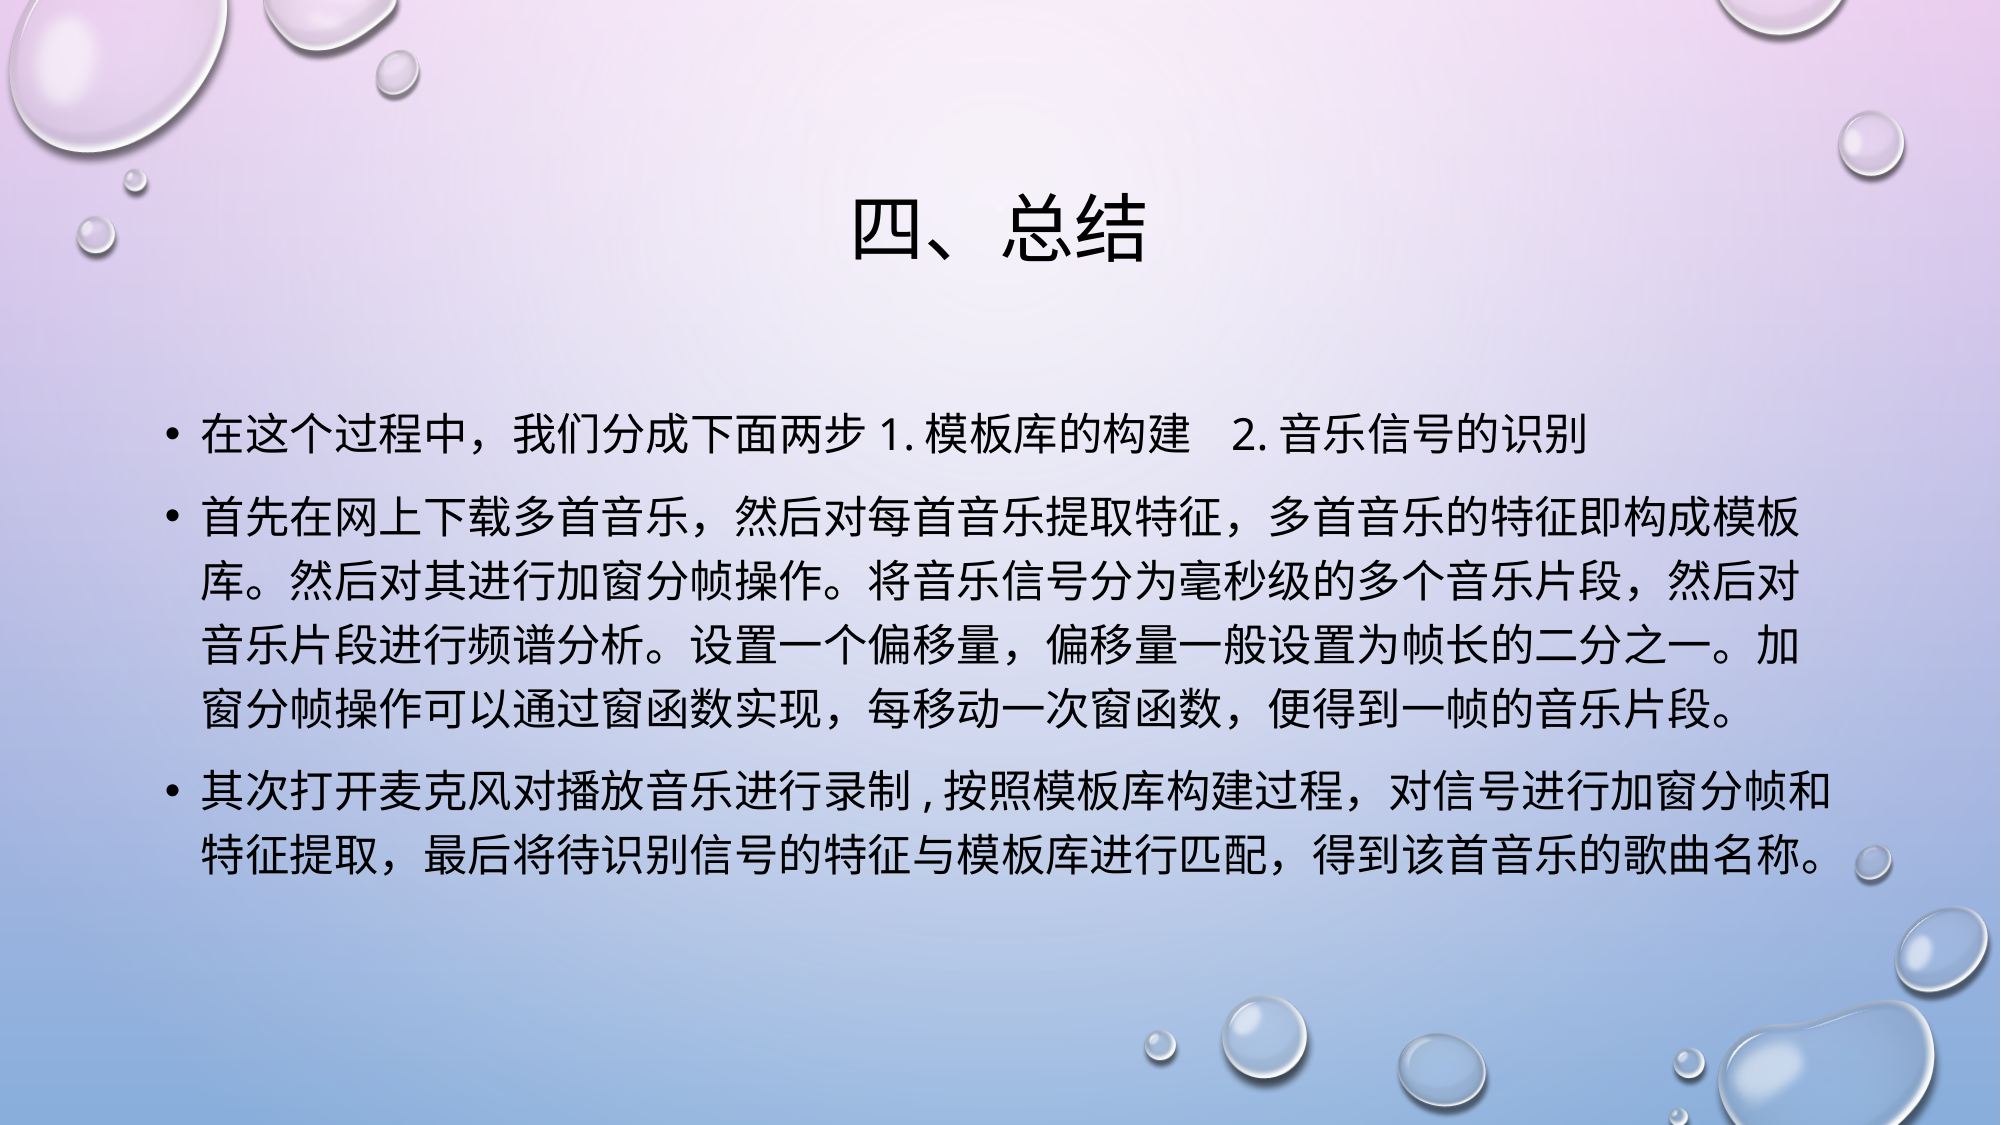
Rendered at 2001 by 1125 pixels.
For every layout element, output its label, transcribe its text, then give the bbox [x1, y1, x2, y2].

title 四、总结 [149, 101, 1851, 364]
list 在这个过程中，我们分成下面两步1.模板库的构建 2.音乐信号的识别 首先在网上下载多首音乐，然后对每首音乐提取特征，多首音乐的特征即构成模板库。然后对其进行加窗分帧操作。将音乐信号分为毫秒级的多个音乐片段，然后对音乐片段进行频谱分析。设置一个偏移量，偏移量一般设置为帧长的二分之一。加窗分帧操作可以通过窗函数实现，每移动一次窗函数，便得到一帧的音乐片段。 其次打开麦克风对播放音乐进行录制,按照模板库构建过程，对信号进行加窗分帧和特征提取，最后将待识别信号的特征与模板库进行匹配，得到该首音乐的歌曲名称。 [149, 388, 1850, 950]
picture [0, 0, 2000, 1125]
